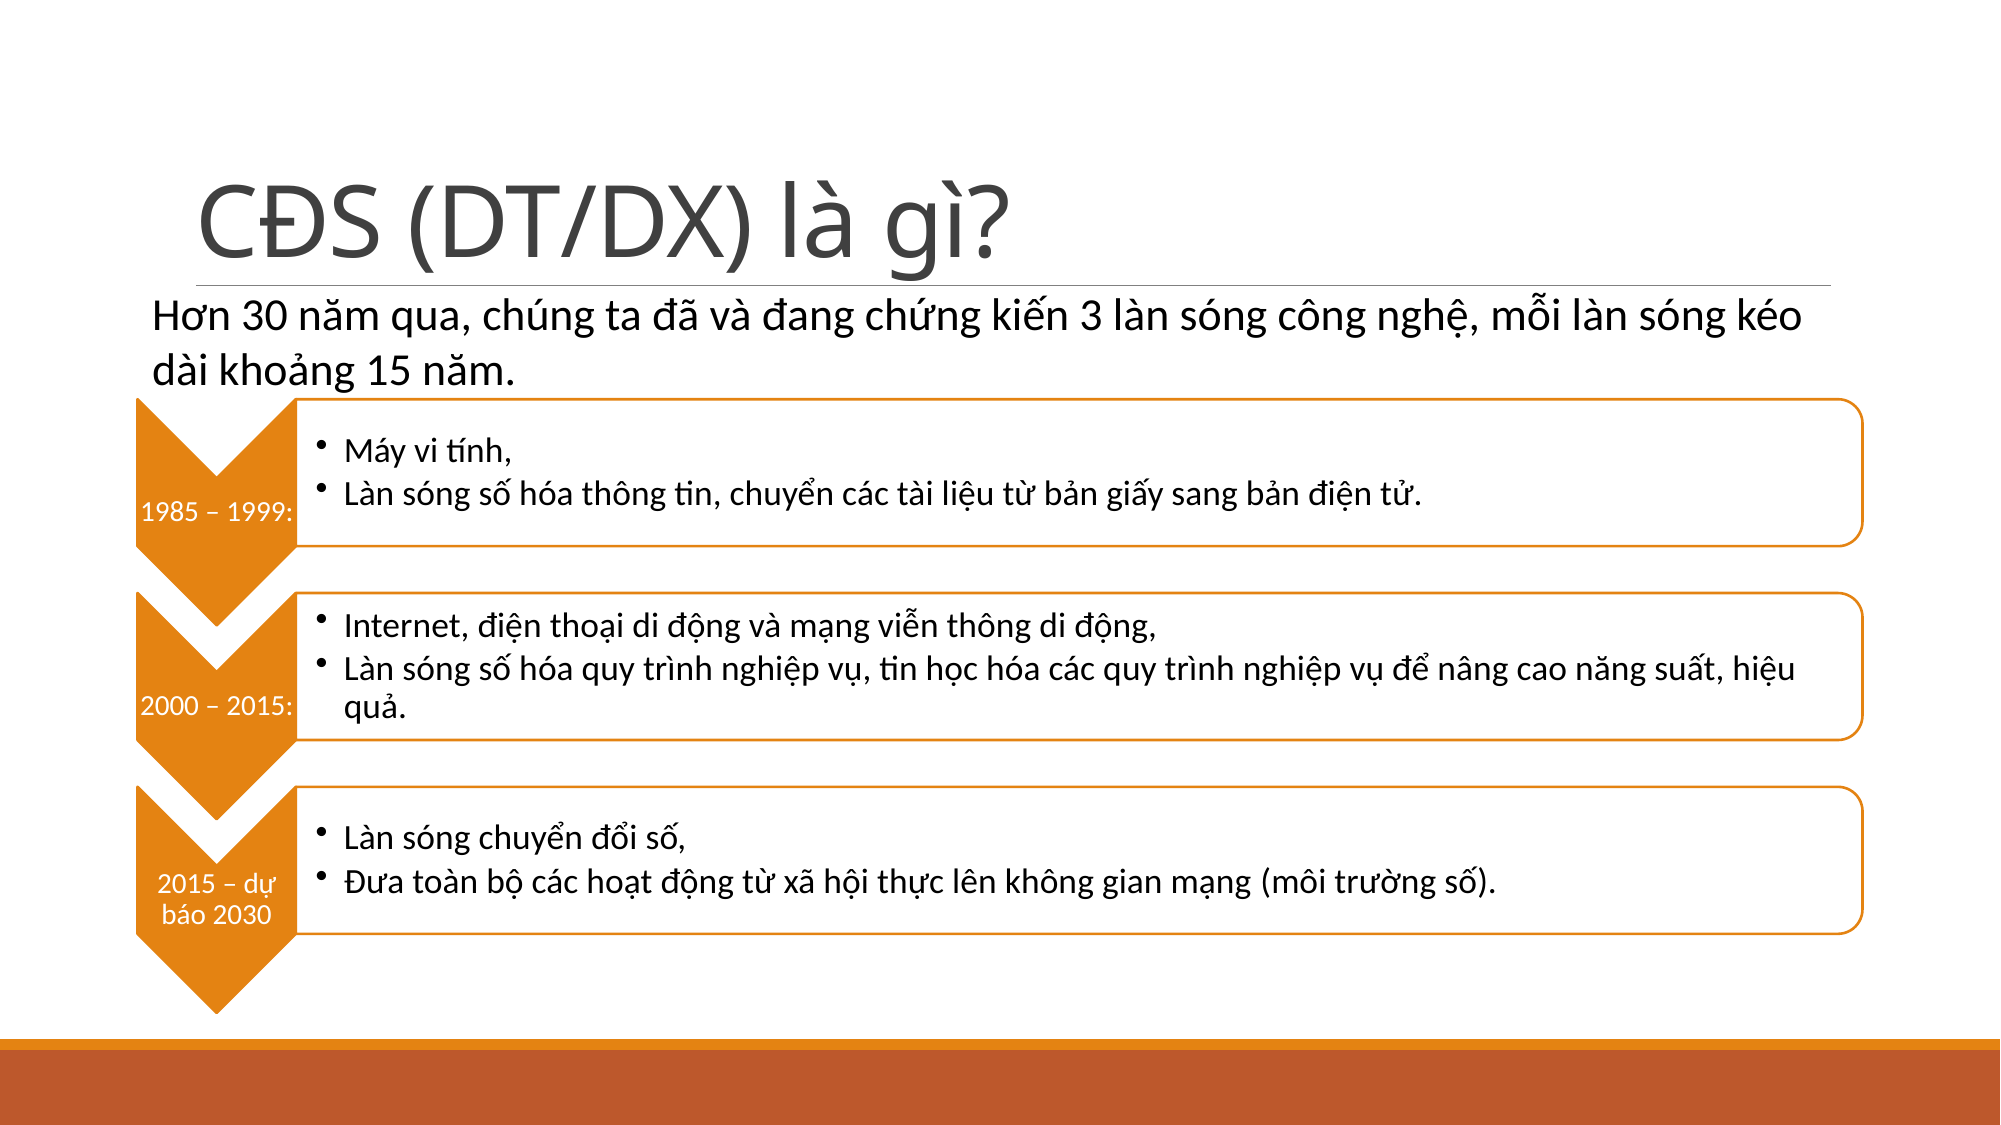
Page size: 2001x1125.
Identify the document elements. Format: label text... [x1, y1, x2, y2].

text_box Hơn 30 năm qua, chúng ta đã và đang chứng kiến 3 làn sóng công nghệ, mỗi làn sóng kéo dài khoảng 15 năm. [137, 277, 1863, 398]
title CĐS (DT/DX) là gì? [180, 47, 1830, 277]
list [136, 398, 1863, 1014]
